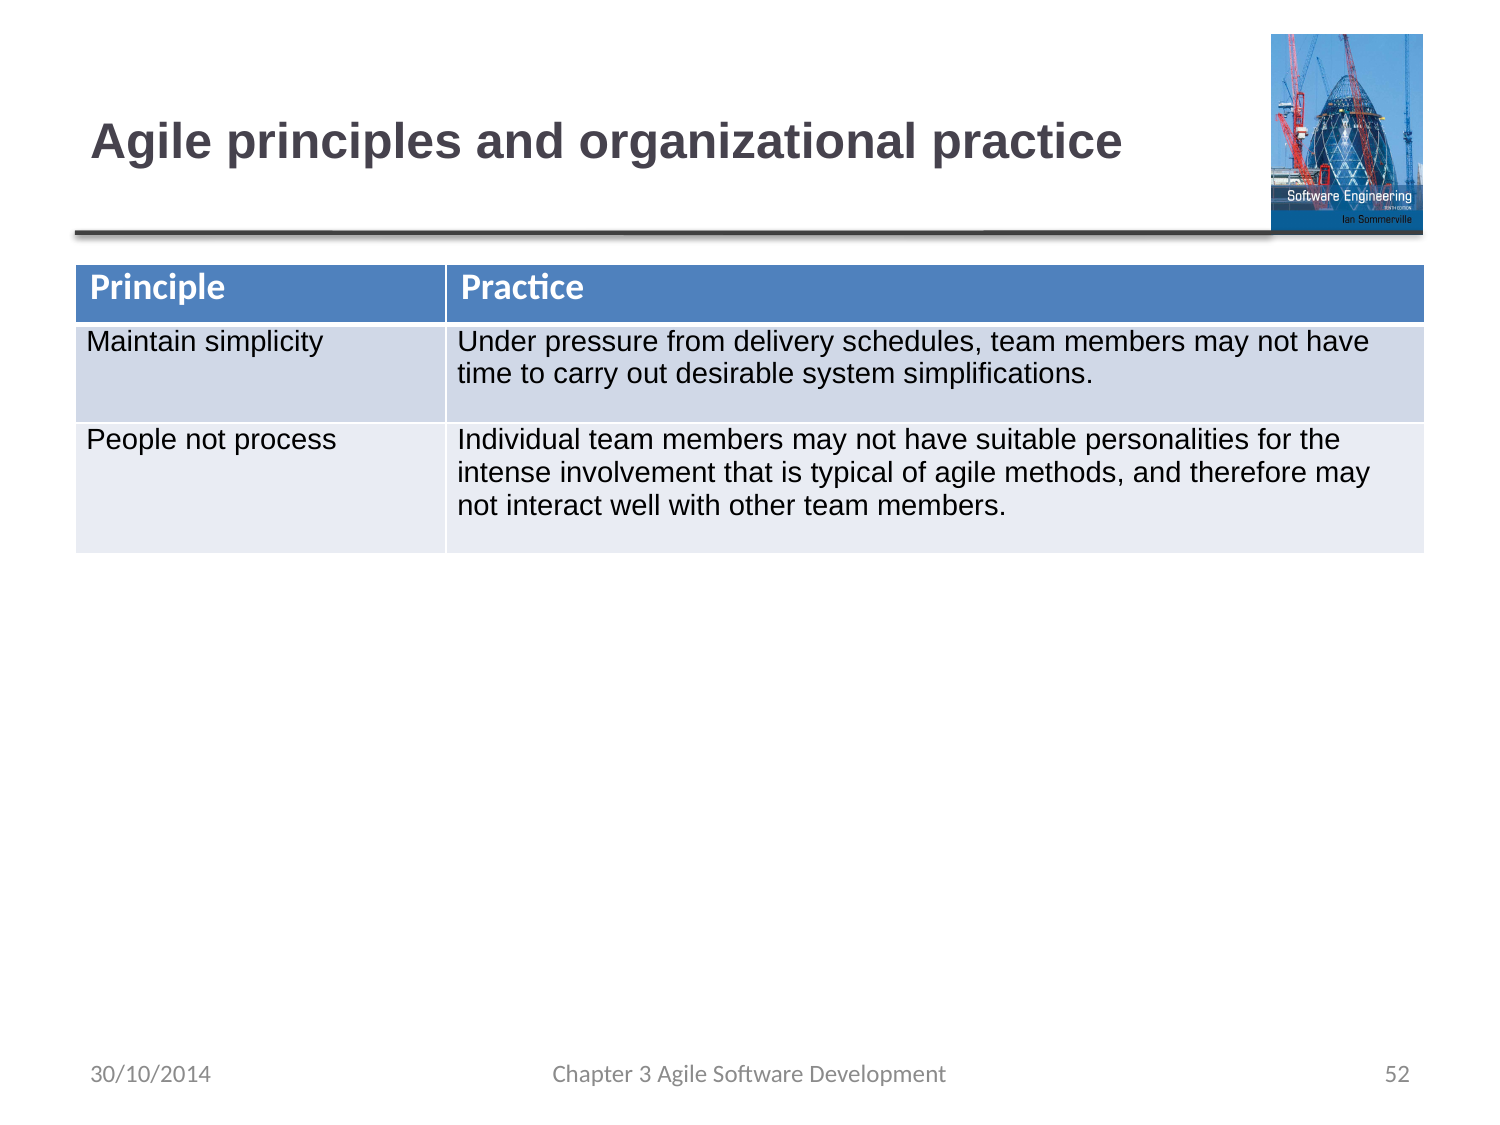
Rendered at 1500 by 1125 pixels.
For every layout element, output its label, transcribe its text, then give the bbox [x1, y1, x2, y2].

table_cell Maintain simplicity [76, 327, 445, 422]
table_header Practice [447, 265, 1424, 322]
slide_number 52 [1074, 1042, 1425, 1103]
table_cell People not process [76, 424, 445, 553]
picture [1271, 34, 1423, 230]
table_cell Individual team members may not have suitable personalities for the intense involvement that is typical of agile methods, and therefore may not interact well with other team members. [447, 424, 1424, 553]
footer Chapter 3 Agile Software Development [512, 1042, 988, 1103]
table_header Principle [76, 265, 445, 322]
title Agile principles and organizational practice [74, 44, 1272, 233]
table_cell Under pressure from delivery schedules, team members may not have time to carry out desirable system simplifications. [447, 327, 1424, 422]
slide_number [75, 1042, 425, 1103]
